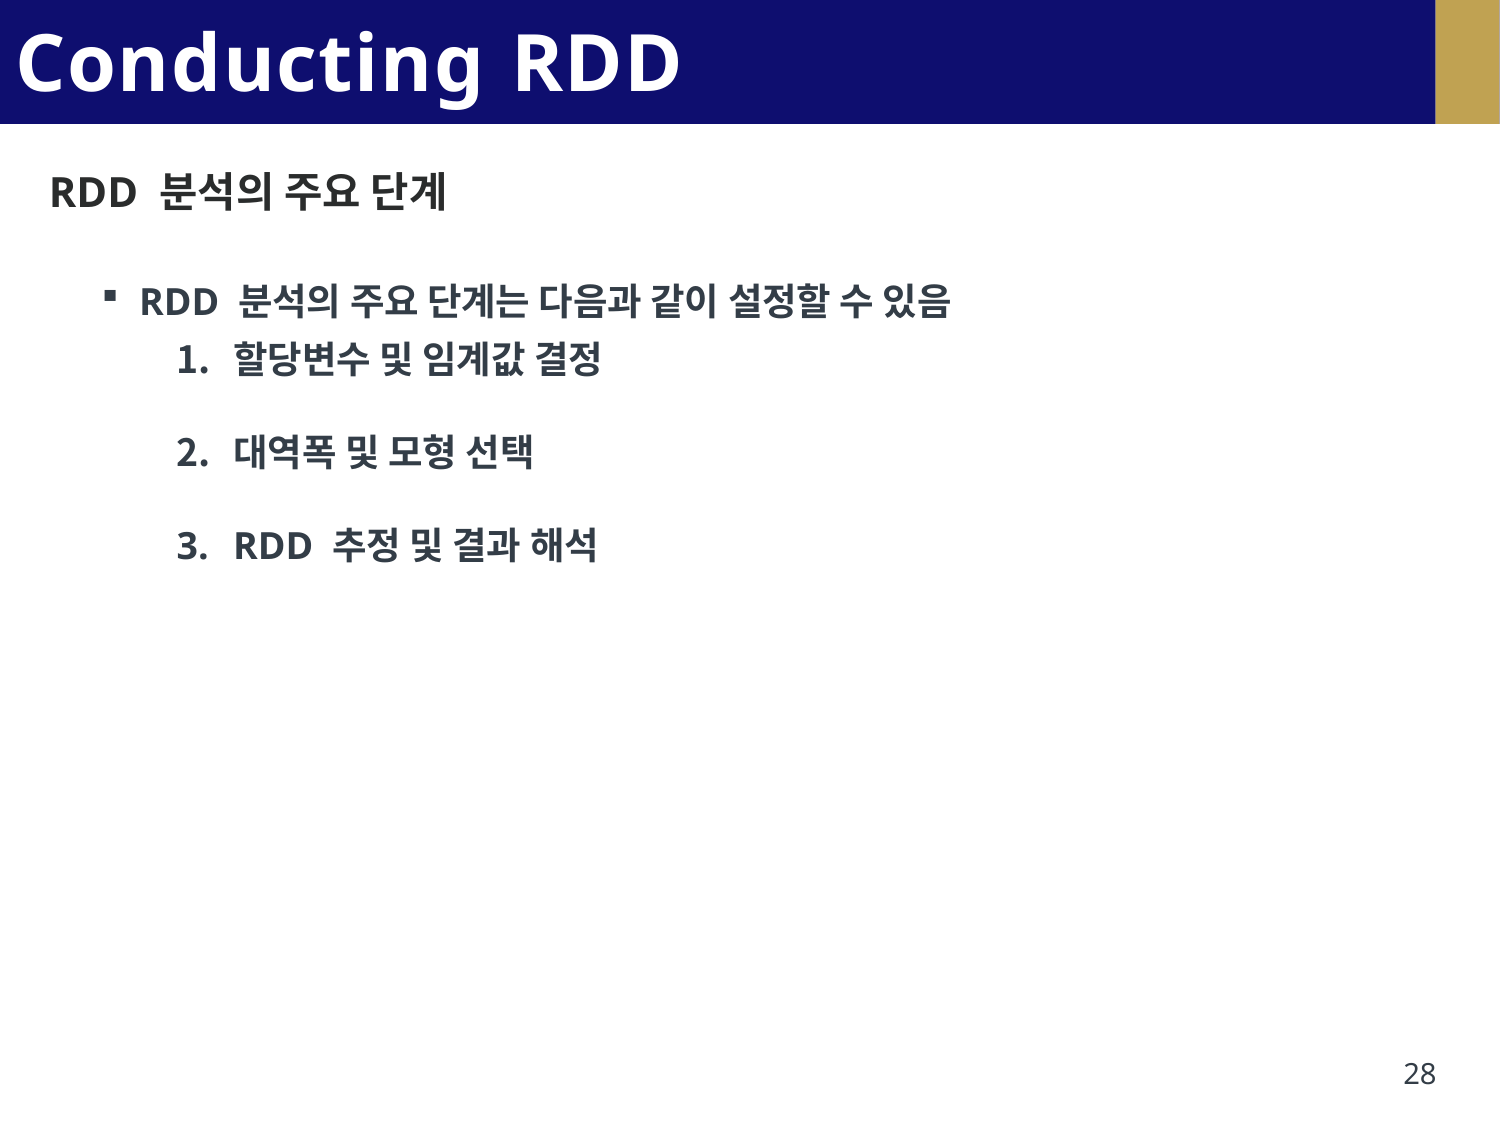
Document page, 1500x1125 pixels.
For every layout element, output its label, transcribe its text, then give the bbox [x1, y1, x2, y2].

text_box RDD 분석의 주요 단계 RDD 분석의 주요 단계는 다음과 같이 설정할 수 있음 할당변수 및 임계값 결정 대역폭 및 모형 선택 RDD 추정 및 결과 해석 [46, 163, 1041, 567]
slide_number 28 [1397, 1050, 1442, 1125]
title Conducting RDD Analysis [12, 10, 1027, 203]
